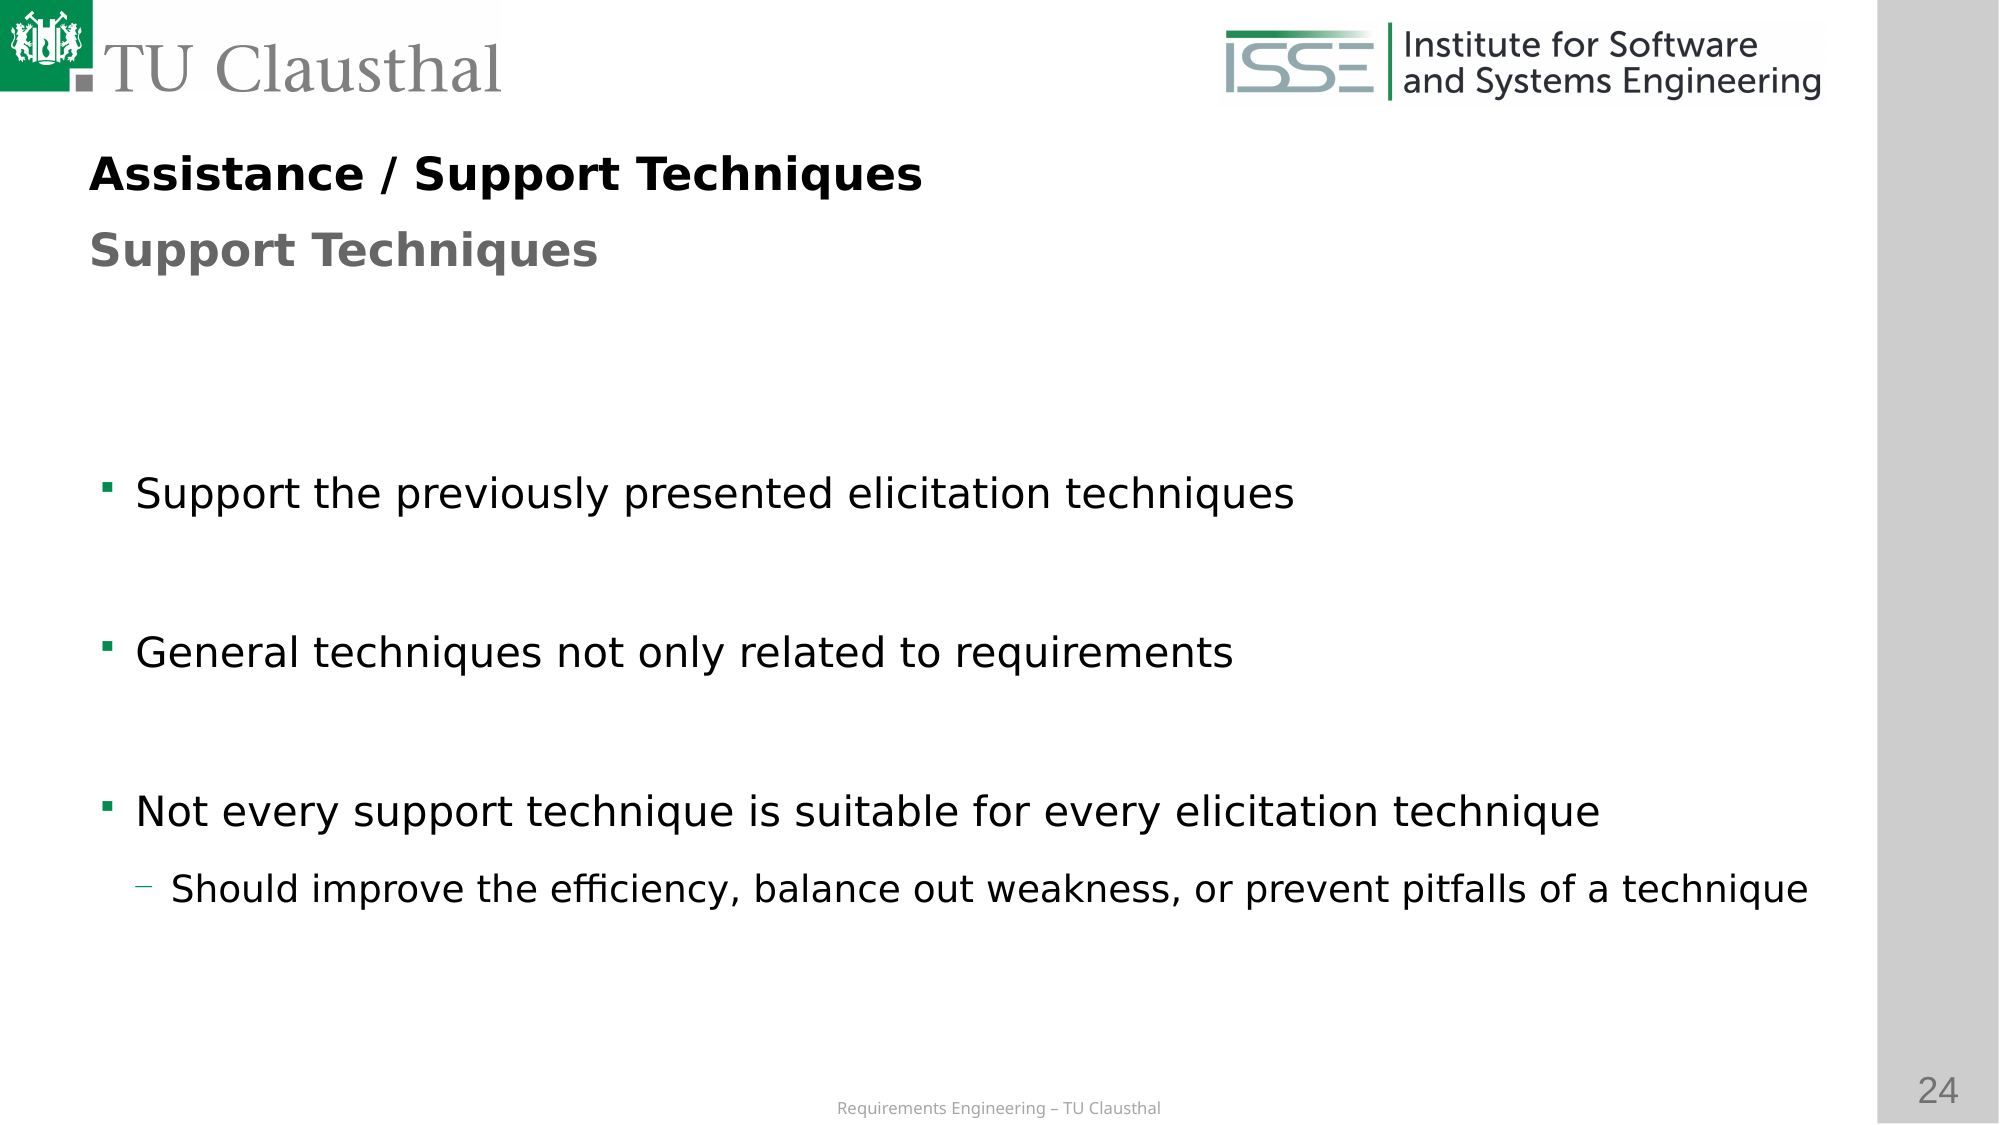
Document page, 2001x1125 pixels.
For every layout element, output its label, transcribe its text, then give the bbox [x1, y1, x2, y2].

text_box Support the previously presented elicitation techniques General techniques not only related to requirements Not every support technique is suitable for every elicitation technique Should improve the efficiency, balance out weakness, or prevent pitfalls of a technique [99, 290, 1837, 1087]
text_box [74, 280, 1423, 994]
text_box Assistance / Support Techniques [89, 118, 1788, 200]
picture [0, 0, 501, 92]
picture [1218, 22, 1826, 107]
text_box Support Techniques [89, 207, 1788, 289]
